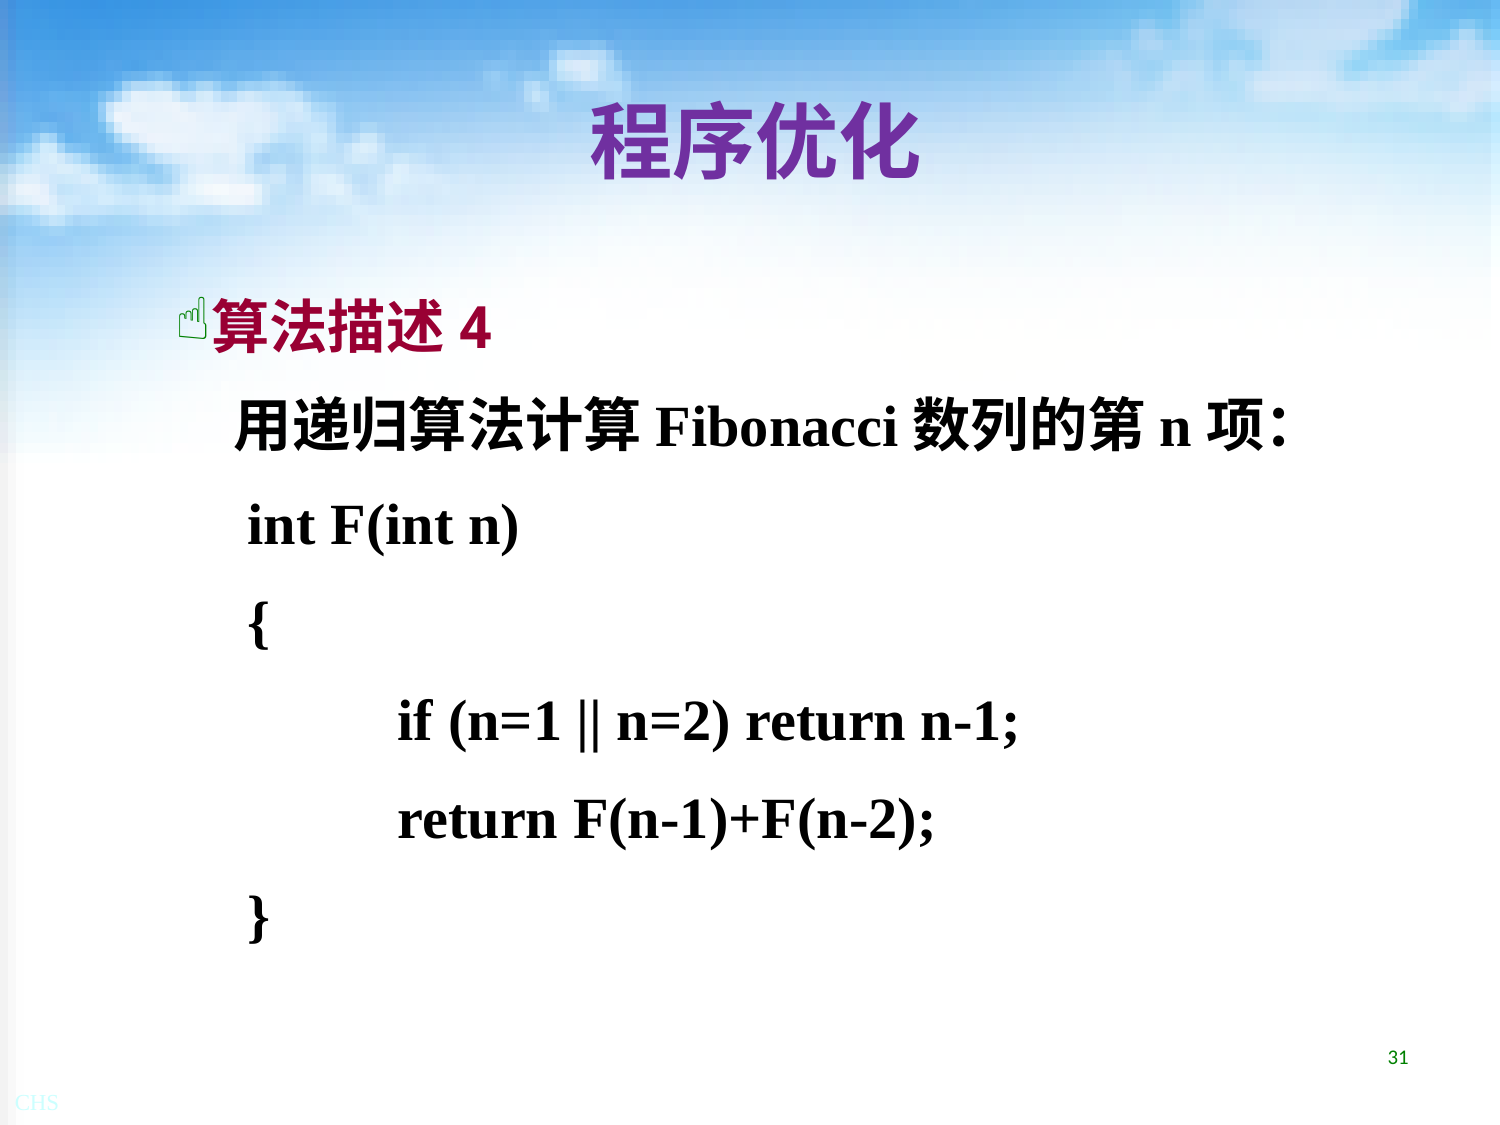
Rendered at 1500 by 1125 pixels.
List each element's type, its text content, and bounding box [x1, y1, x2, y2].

title 程序优化 [175, 38, 1337, 239]
list 算法描述4 用递归算法计算Fibonacci数列的第n项： int F(int n) { if (n=1 || n=2) return n-1; return F(n-1)+F(n-2); } [175, 262, 1337, 1009]
slide_number 31 [1366, 1041, 1430, 1071]
picture [0, 0, 1500, 1125]
